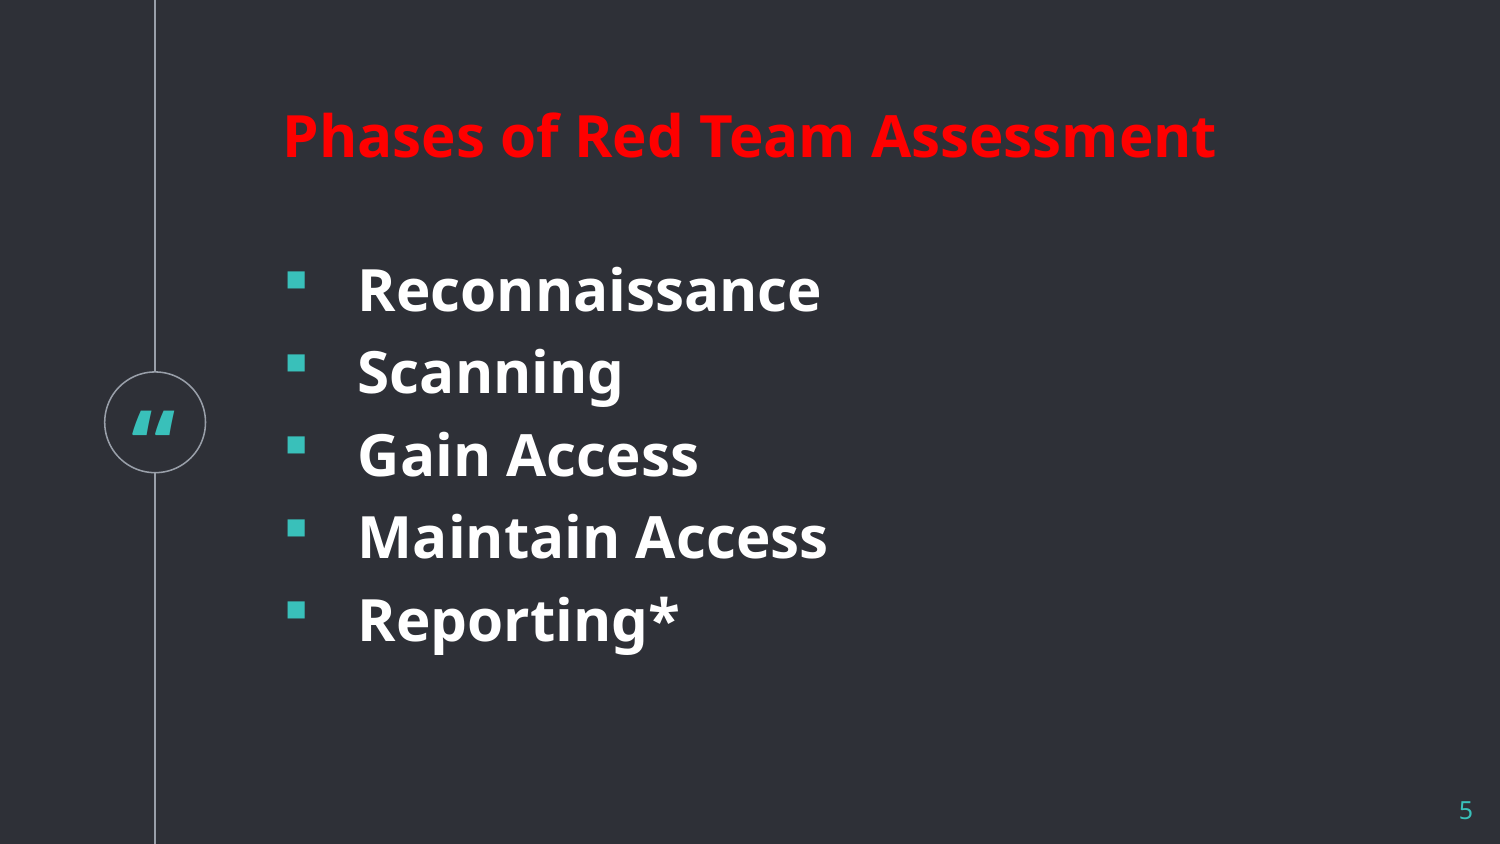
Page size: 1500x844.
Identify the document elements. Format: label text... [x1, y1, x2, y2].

slide_number 5 [1398, 779, 1489, 832]
list Phases of Red Team Assessment [267, 66, 1368, 202]
text_box Reconnaissance Scanning Gain Access Maintain Access Reporting* [267, 385, 1368, 521]
